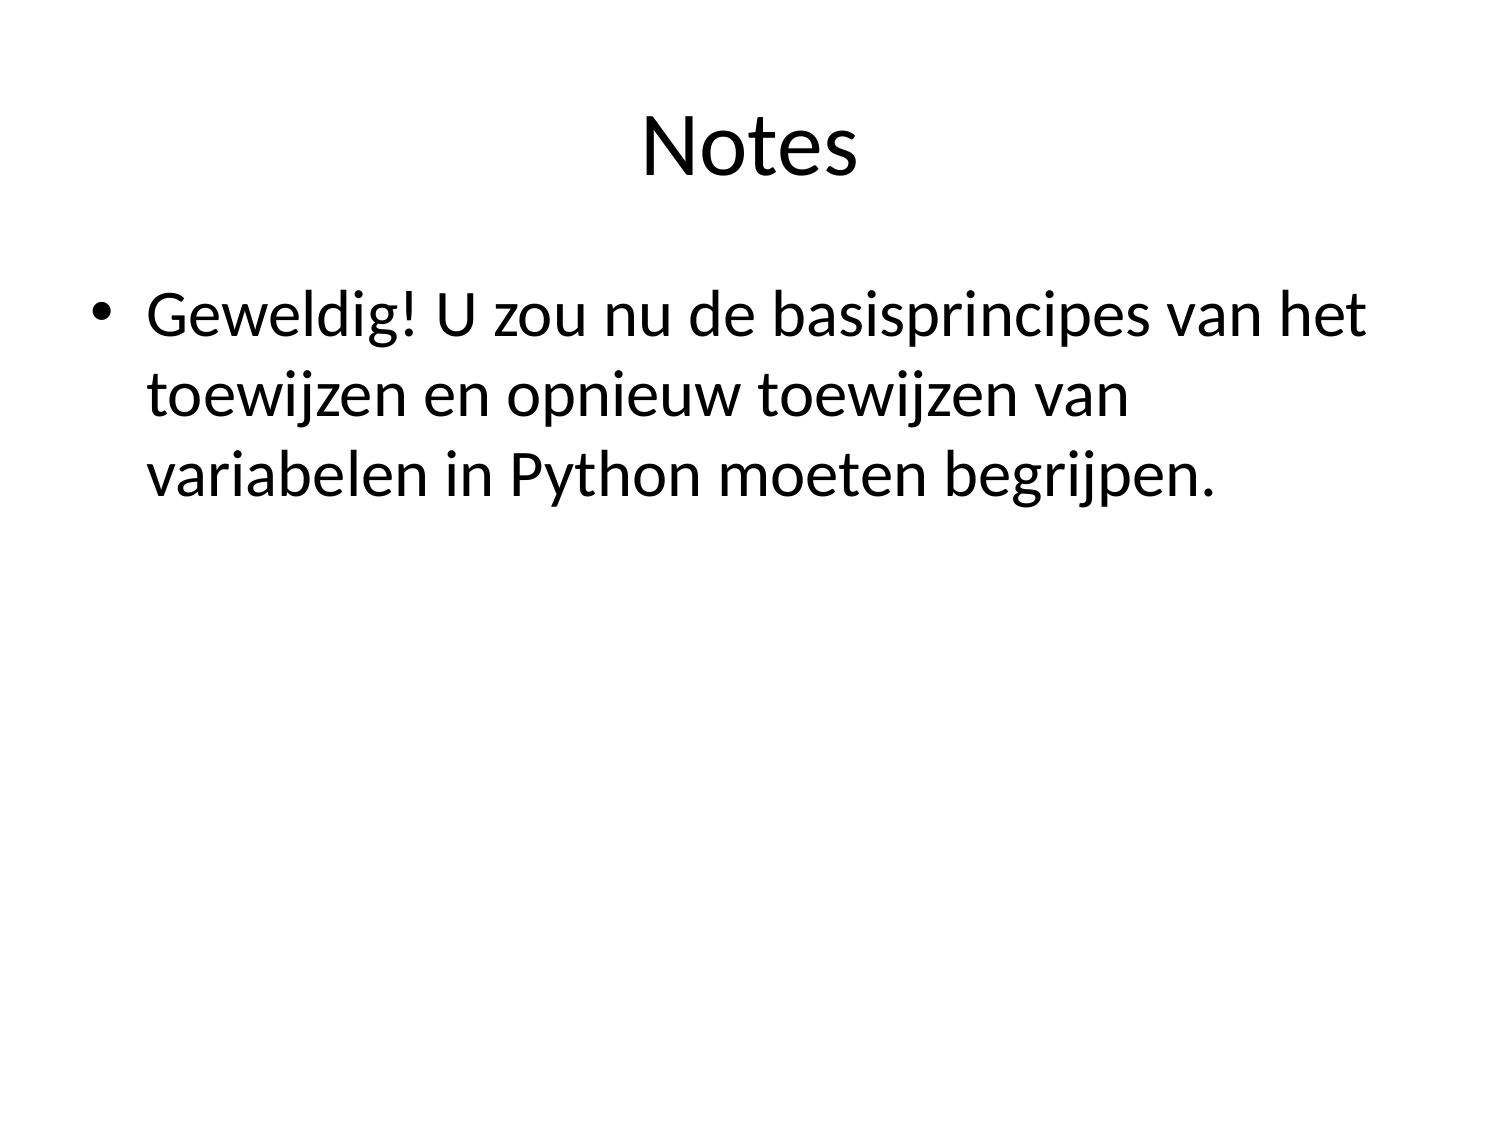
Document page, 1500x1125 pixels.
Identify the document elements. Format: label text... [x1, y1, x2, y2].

list Geweldig! U zou nu de basisprincipes van het toewijzen en opnieuw toewijzen van variabelen in Python moeten begrijpen. [75, 262, 1425, 1005]
title Notes [75, 45, 1425, 233]
